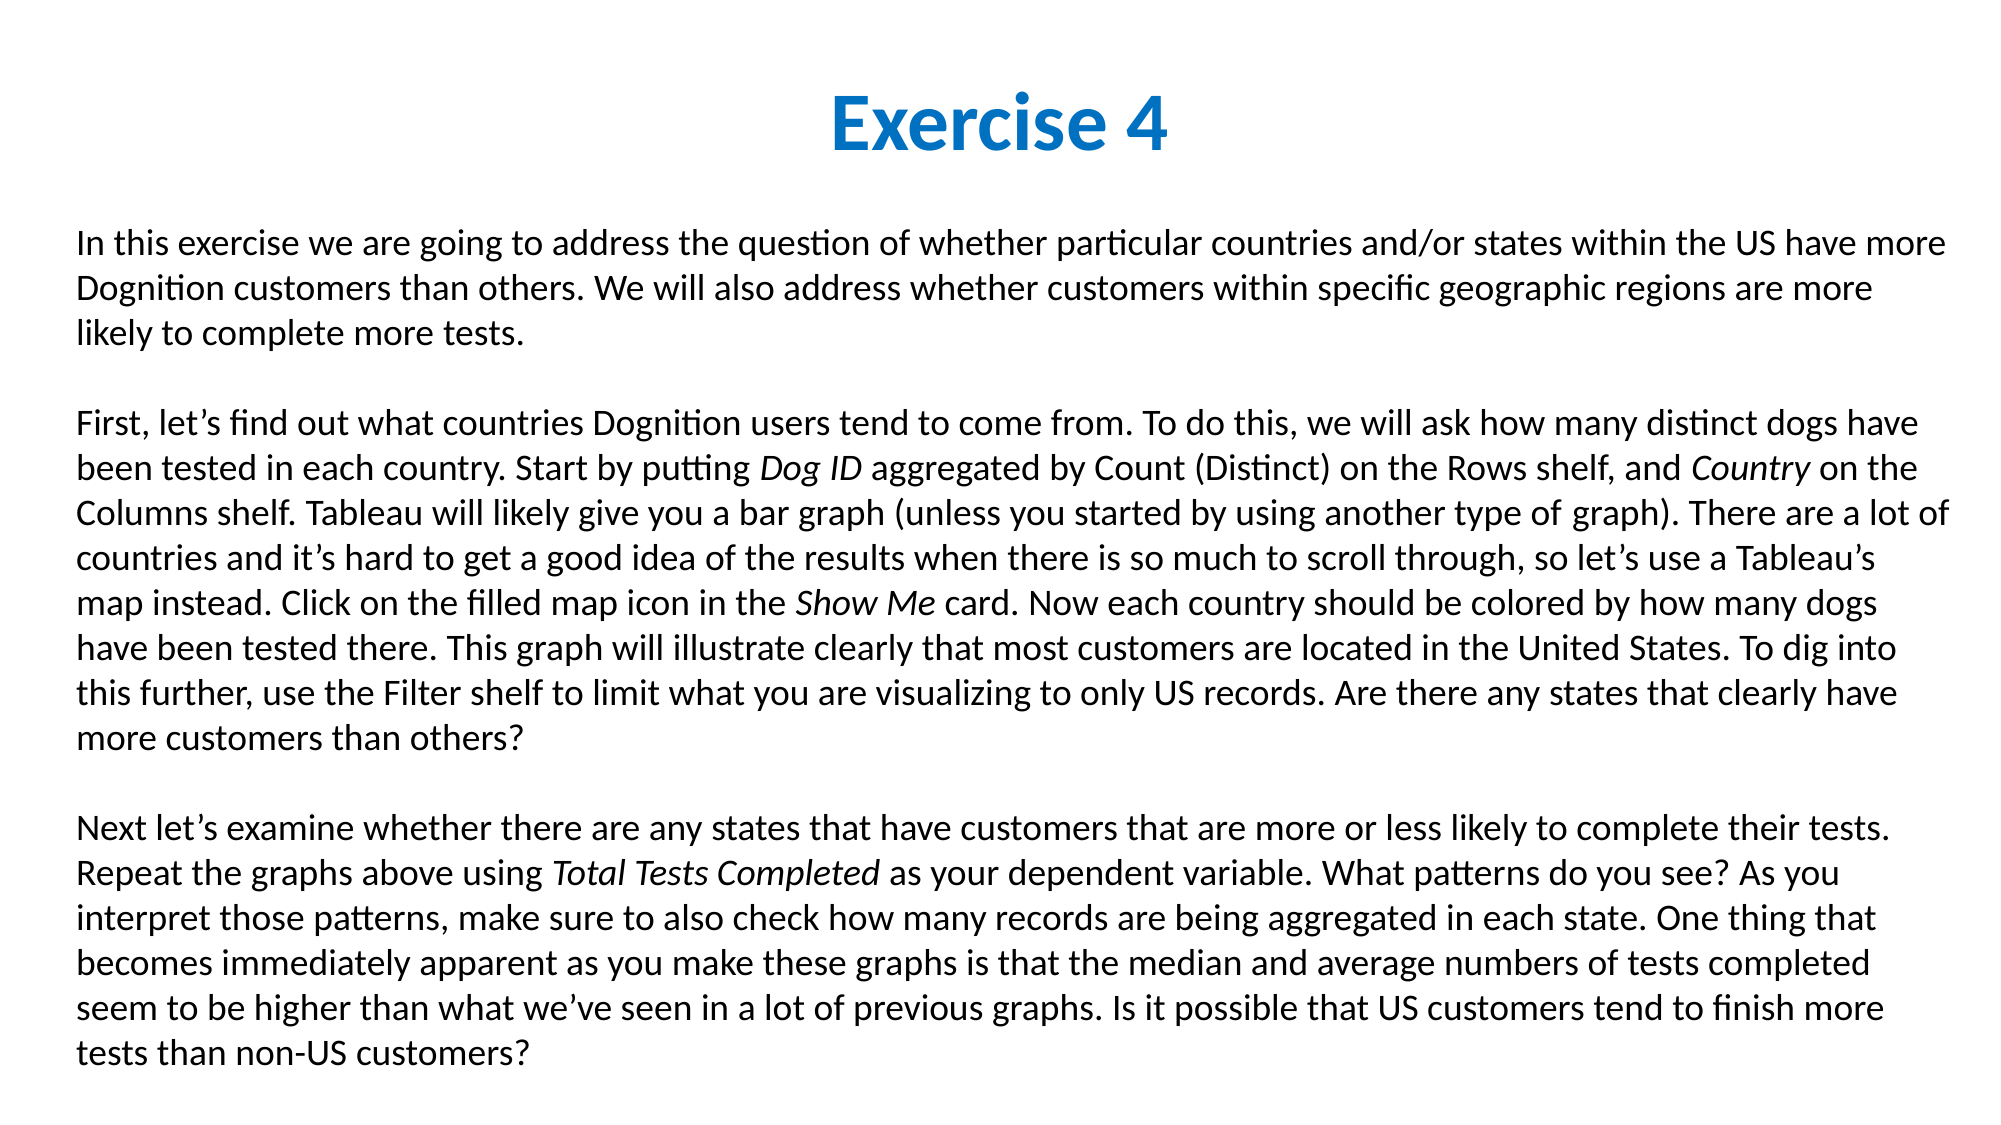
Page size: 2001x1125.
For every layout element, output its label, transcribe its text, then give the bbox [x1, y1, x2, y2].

title Exercise 4 [137, 14, 1863, 233]
text_box In this exercise we are going to address the question of whether particular countries and/or states within the US have more Dognition customers than others. We will also address whether customers within specific geographic regions are more likely to complete more tests. First, let’s find out what countries Dognition users tend to come from. To do this, we will ask how many distinct dogs have been tested in each country. Start by putting Dog ID aggregated by Count (Distinct) on the Rows shelf, and Country on the Columns shelf. Tableau will likely give you a bar graph (unless you started by using another type of graph). There are a lot of countries and it’s hard to get a good idea of the results when there is so much to scroll through, so let’s use a Tableau’s map instead. Click on the filled map icon in the Show Me card. Now each country should be colored by how many dogs have been tested there. This graph will illustrate clearly that most customers are located in the United States. To dig into this further, use the Filter shelf to limit what you are visualizing to only US records. Are there any states that clearly have more customers than others? Next let’s examine whether there are any states that have customers that are more or less likely to complete their tests. Repeat the graphs above using Total Tests Completed as your dependent variable. What patterns do you see? As you interpret those patterns, make sure to also check how many records are being aggregated in each state. One thing that becomes immediately apparent as you make these graphs is that the median and average numbers of tests completed seem to be higher than what we’ve seen in a lot of previous graphs. Is it possible that US customers tend to finish more tests than non-US customers? [61, 210, 1968, 1081]
